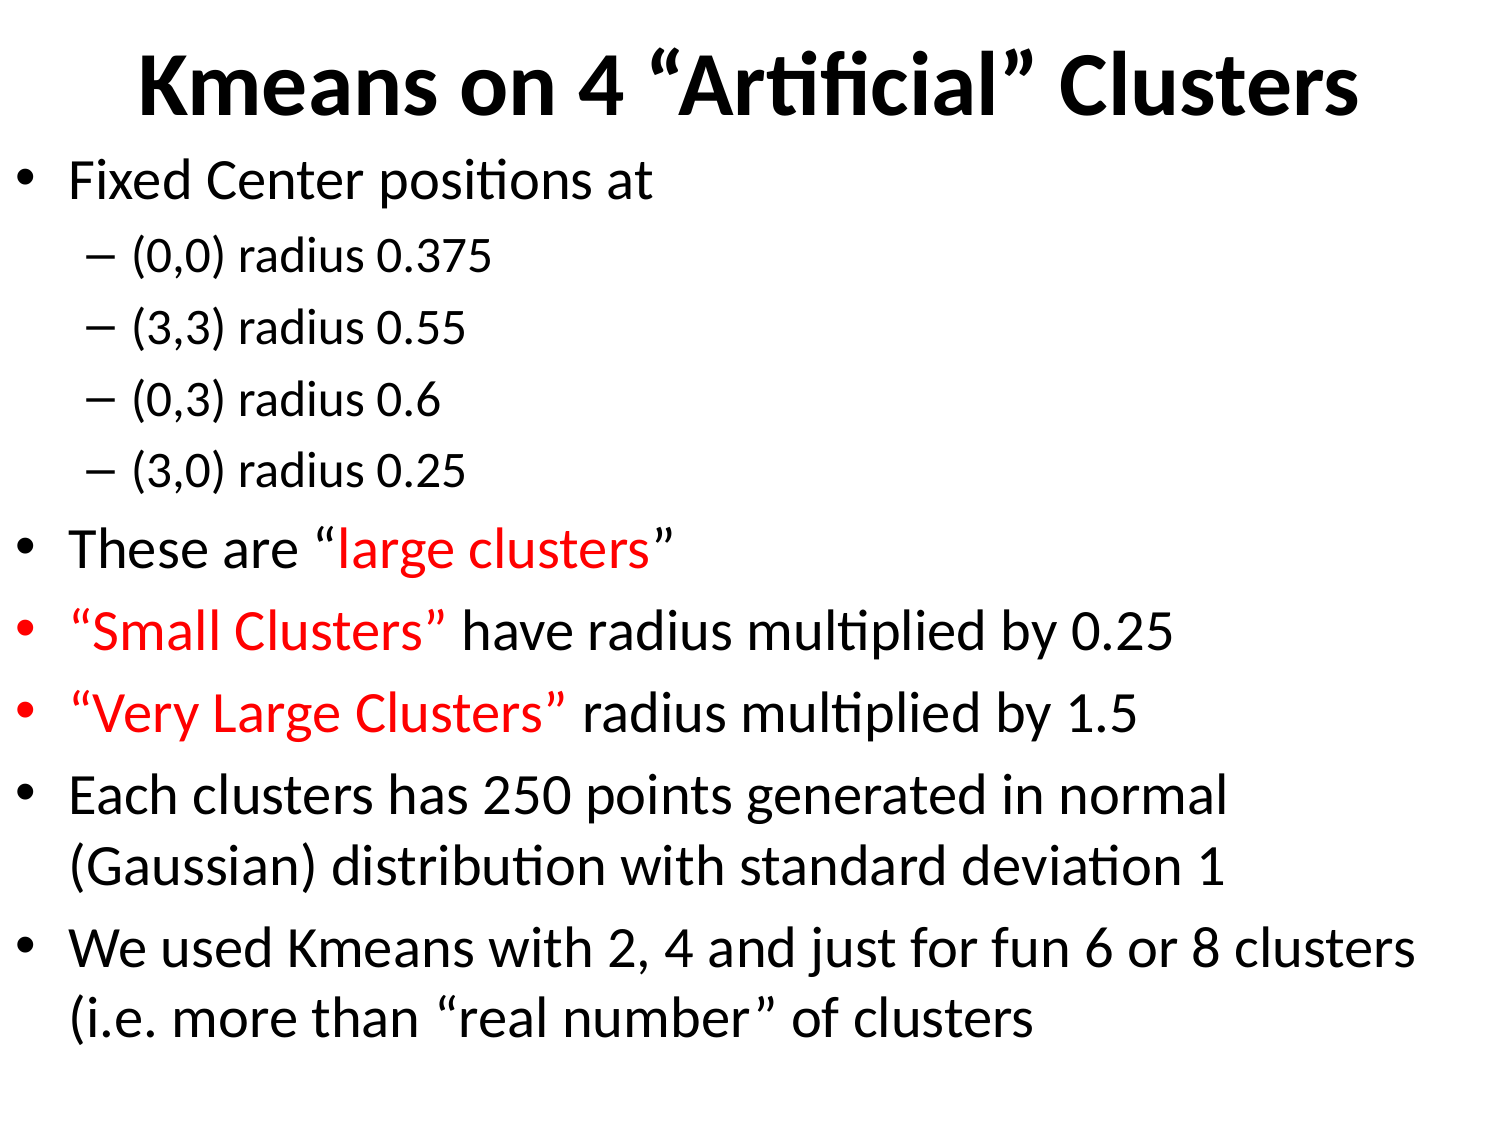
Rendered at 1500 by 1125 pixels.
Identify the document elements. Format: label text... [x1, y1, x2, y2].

title Kmeans on 4 “Artificial” Clusters [75, 0, 1425, 133]
list Fixed Center positions at (0,0) radius 0.375 (3,3) radius 0.55 (0,3) radius 0.6 (3,0) radius 0.25 These are “large clusters” “Small Clusters” have radius multiplied by 0.25 “Very Large Clusters” radius multiplied by 1.5 Each clusters has 250 points generated in normal (Gaussian) distribution with standard deviation 1 We used Kmeans with 2, 4 and just for fun 6 or 8 clusters (i.e. more than “real number” of clusters [0, 133, 1481, 1064]
